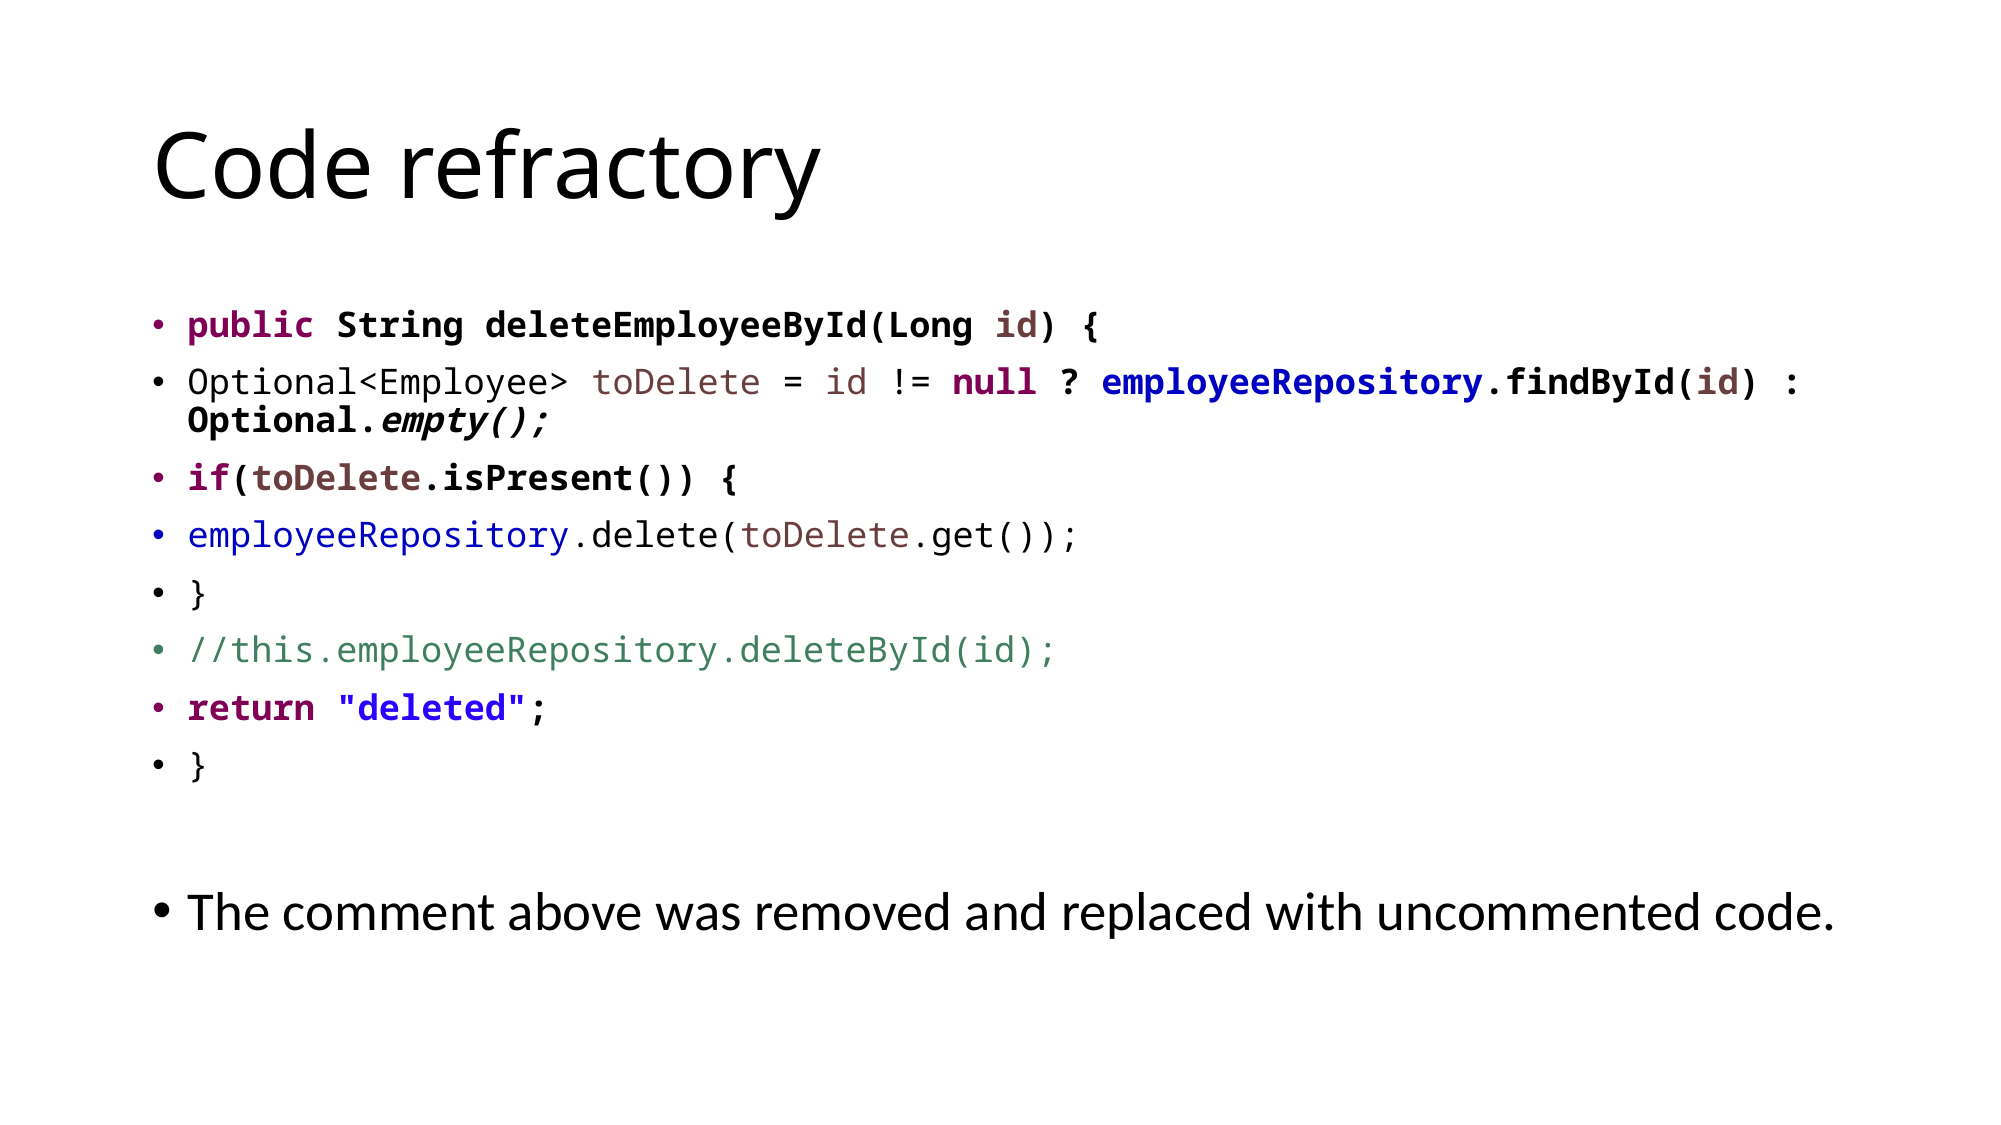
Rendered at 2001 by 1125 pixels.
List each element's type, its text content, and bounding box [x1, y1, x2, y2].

list public String deleteEmployeeById(Long id) { Optional<Employee> toDelete = id != null ? employeeRepository.findById(id) : Optional.empty(); if(toDelete.isPresent()) { employeeRepository.delete(toDelete.get()); } //this.employeeRepository.deleteById(id); return "deleted"; } The comment above was removed and replaced with uncommented code. [137, 299, 1863, 1014]
title Code refractory [137, 59, 1863, 278]
